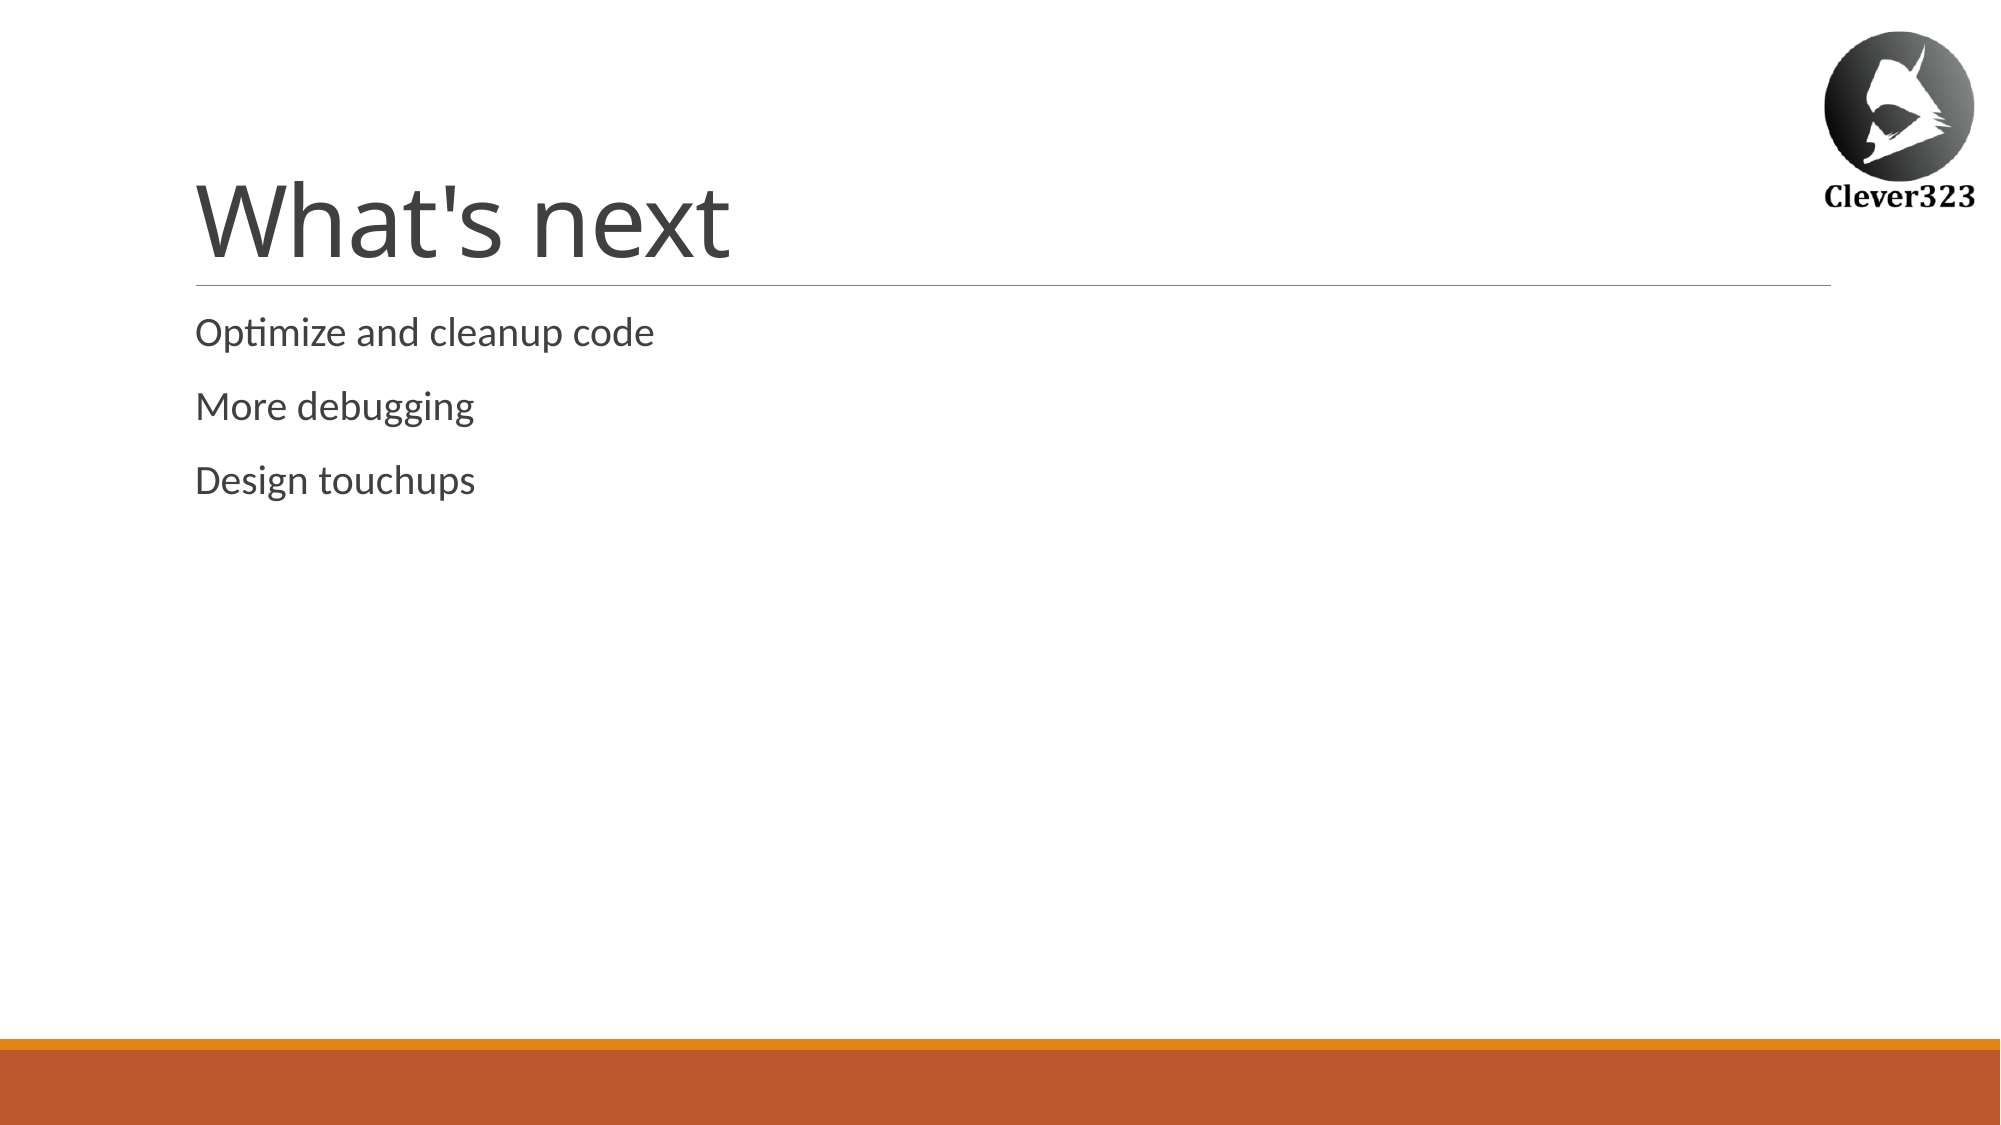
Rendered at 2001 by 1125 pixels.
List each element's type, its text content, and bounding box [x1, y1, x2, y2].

picture [1803, 2, 2000, 245]
list Optimize and cleanup code More debugging Design touchups [180, 302, 1830, 963]
title What's next [180, 47, 1830, 285]
